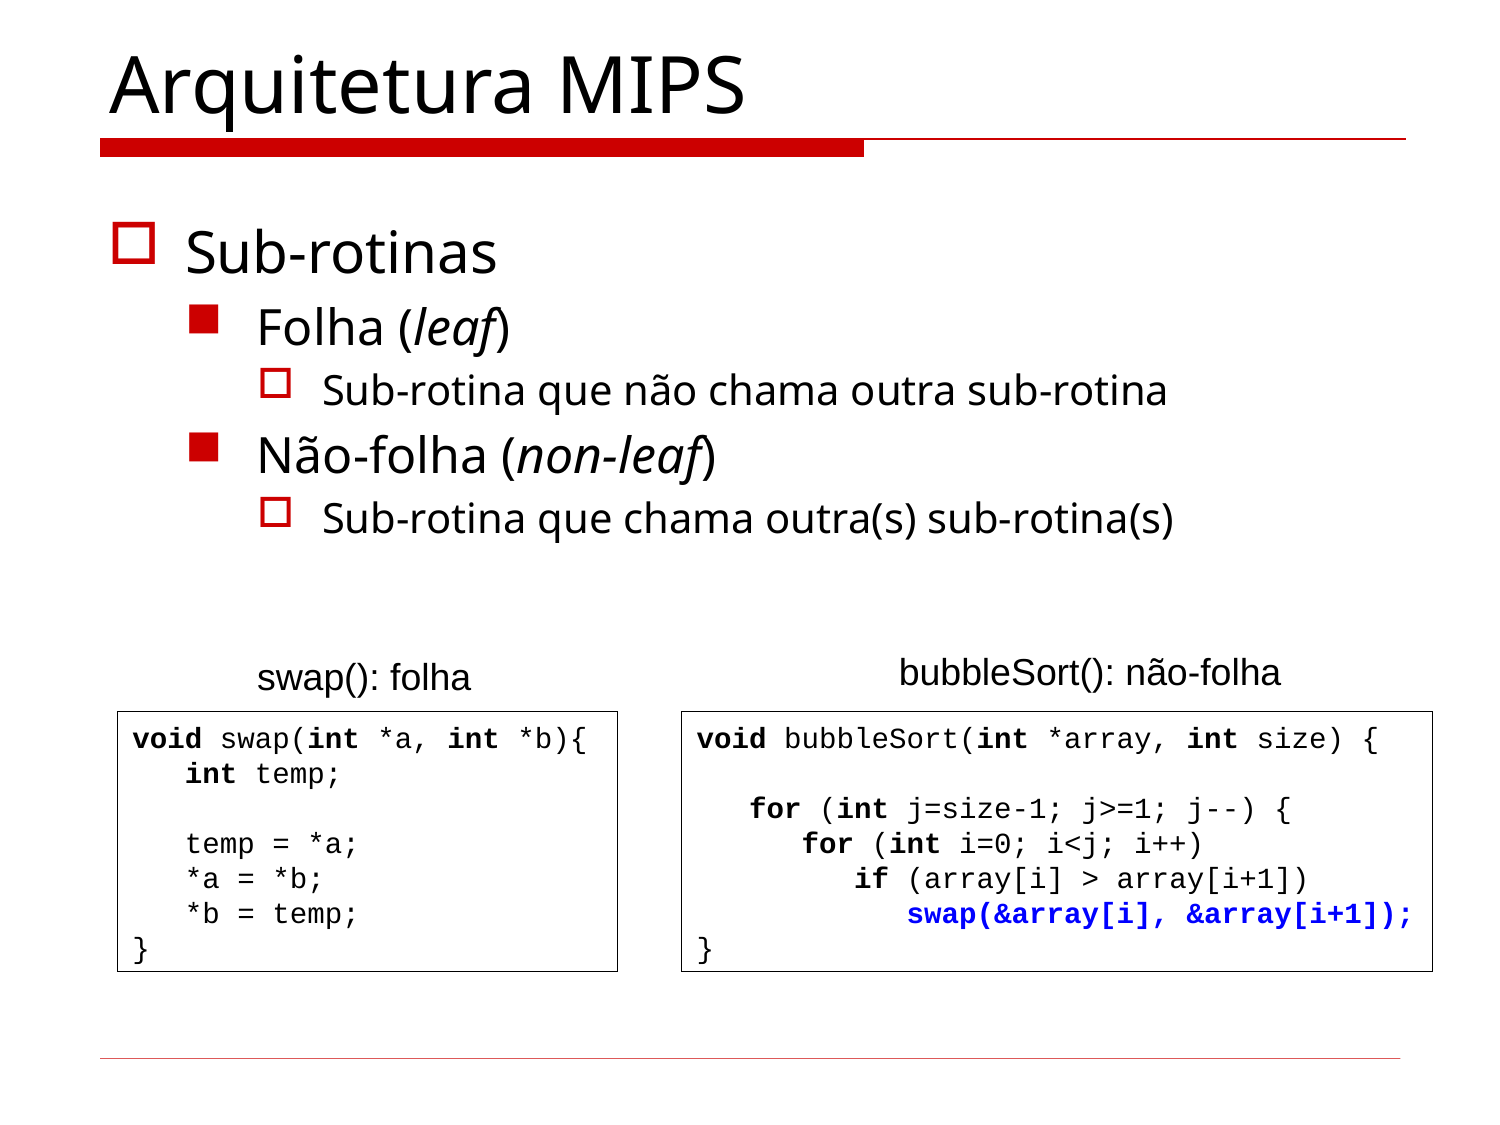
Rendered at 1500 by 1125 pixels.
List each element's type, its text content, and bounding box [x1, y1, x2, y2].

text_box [117, 645, 619, 975]
list Sub-rotinas Folha (leaf) Sub-rotina que não chama outra sub-rotina Não-folha (non-leaf) Sub-rotina que chama outra(s) sub-rotina(s) [92, 207, 1500, 641]
title Arquitetura MIPS [93, 49, 1407, 138]
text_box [681, 640, 1433, 975]
